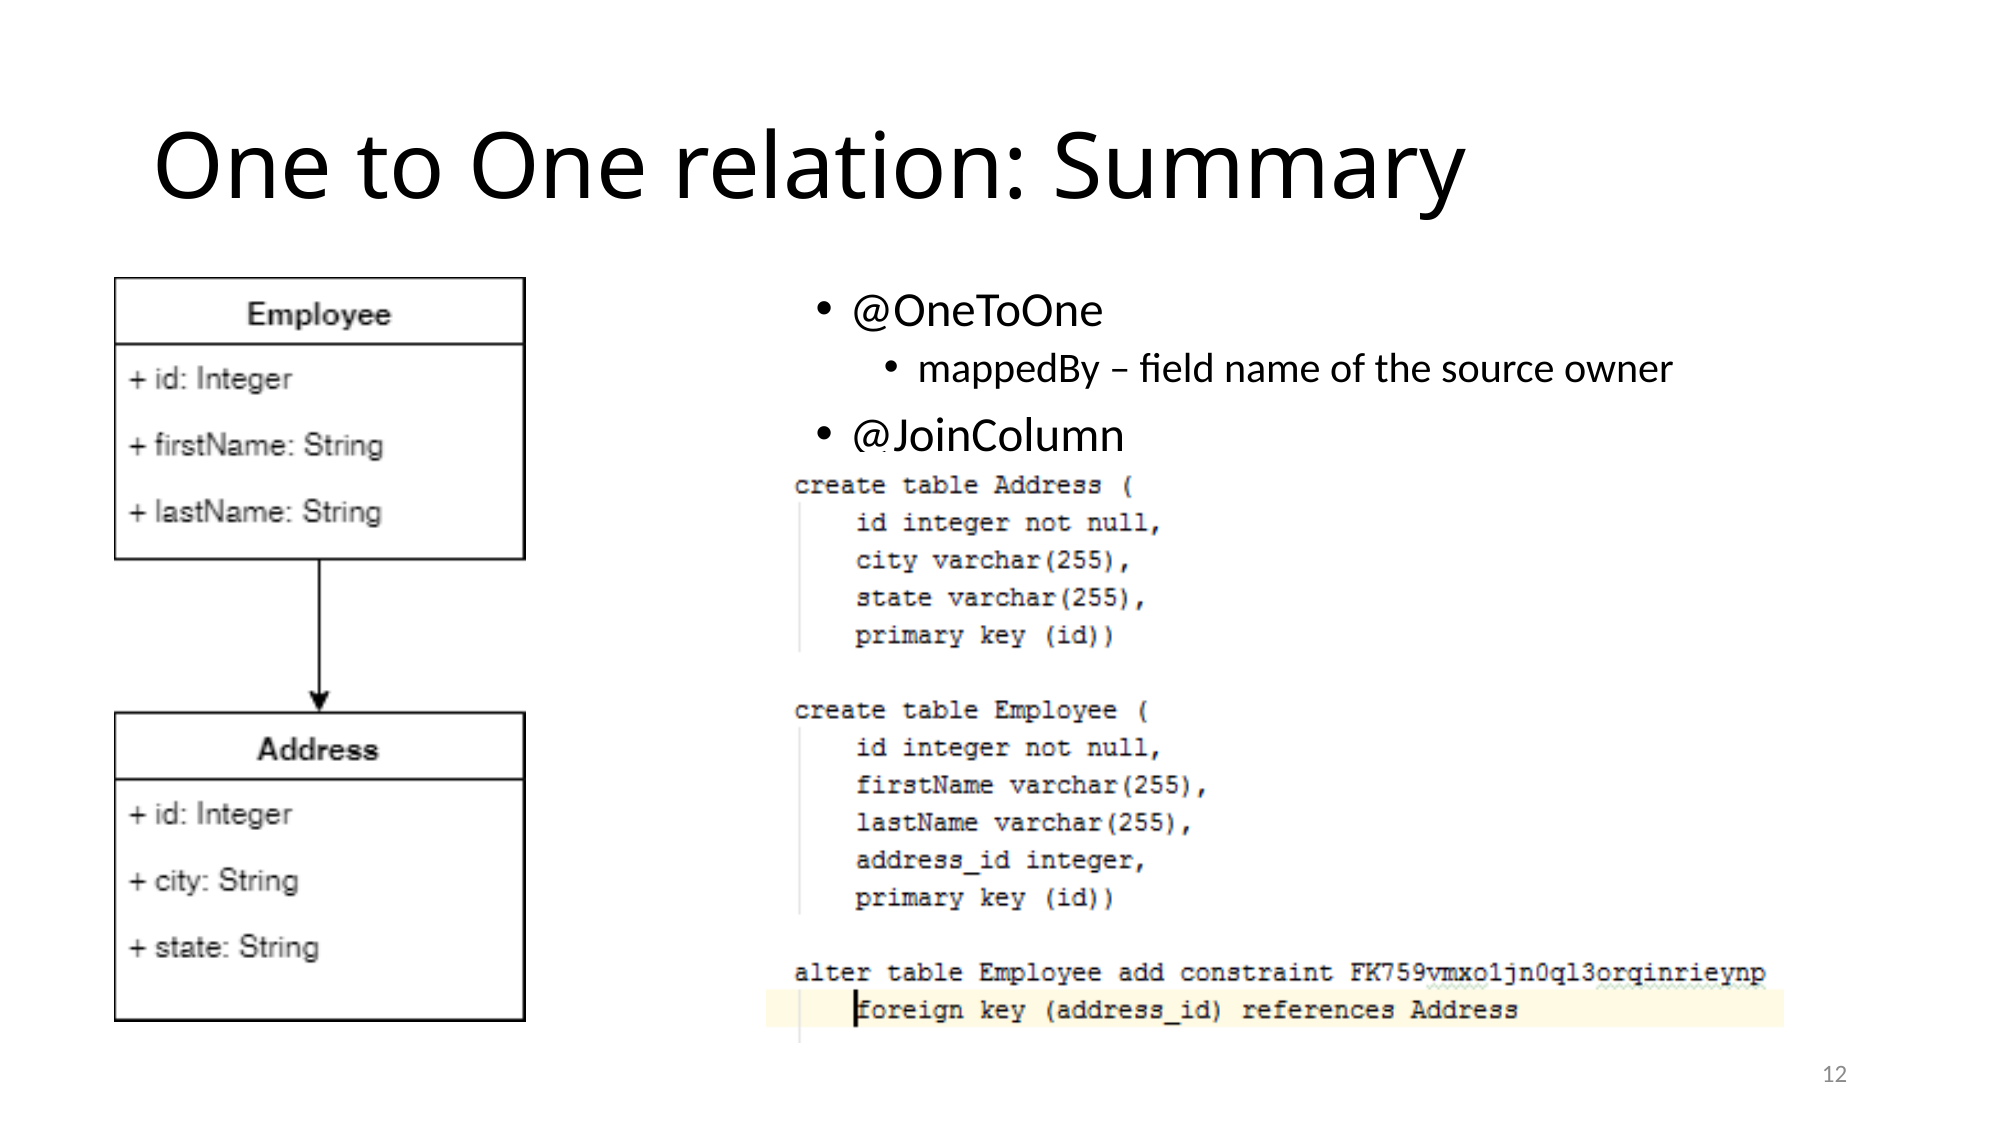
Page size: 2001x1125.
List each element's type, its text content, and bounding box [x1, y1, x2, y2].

picture [766, 452, 1784, 1043]
text_box @OneToOne mappedBy – field name of the source owner @JoinColumn [800, 277, 1923, 470]
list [114, 277, 526, 1022]
slide_number 12 [1412, 1042, 1863, 1103]
title One to One relation: Summary [137, 59, 1863, 278]
